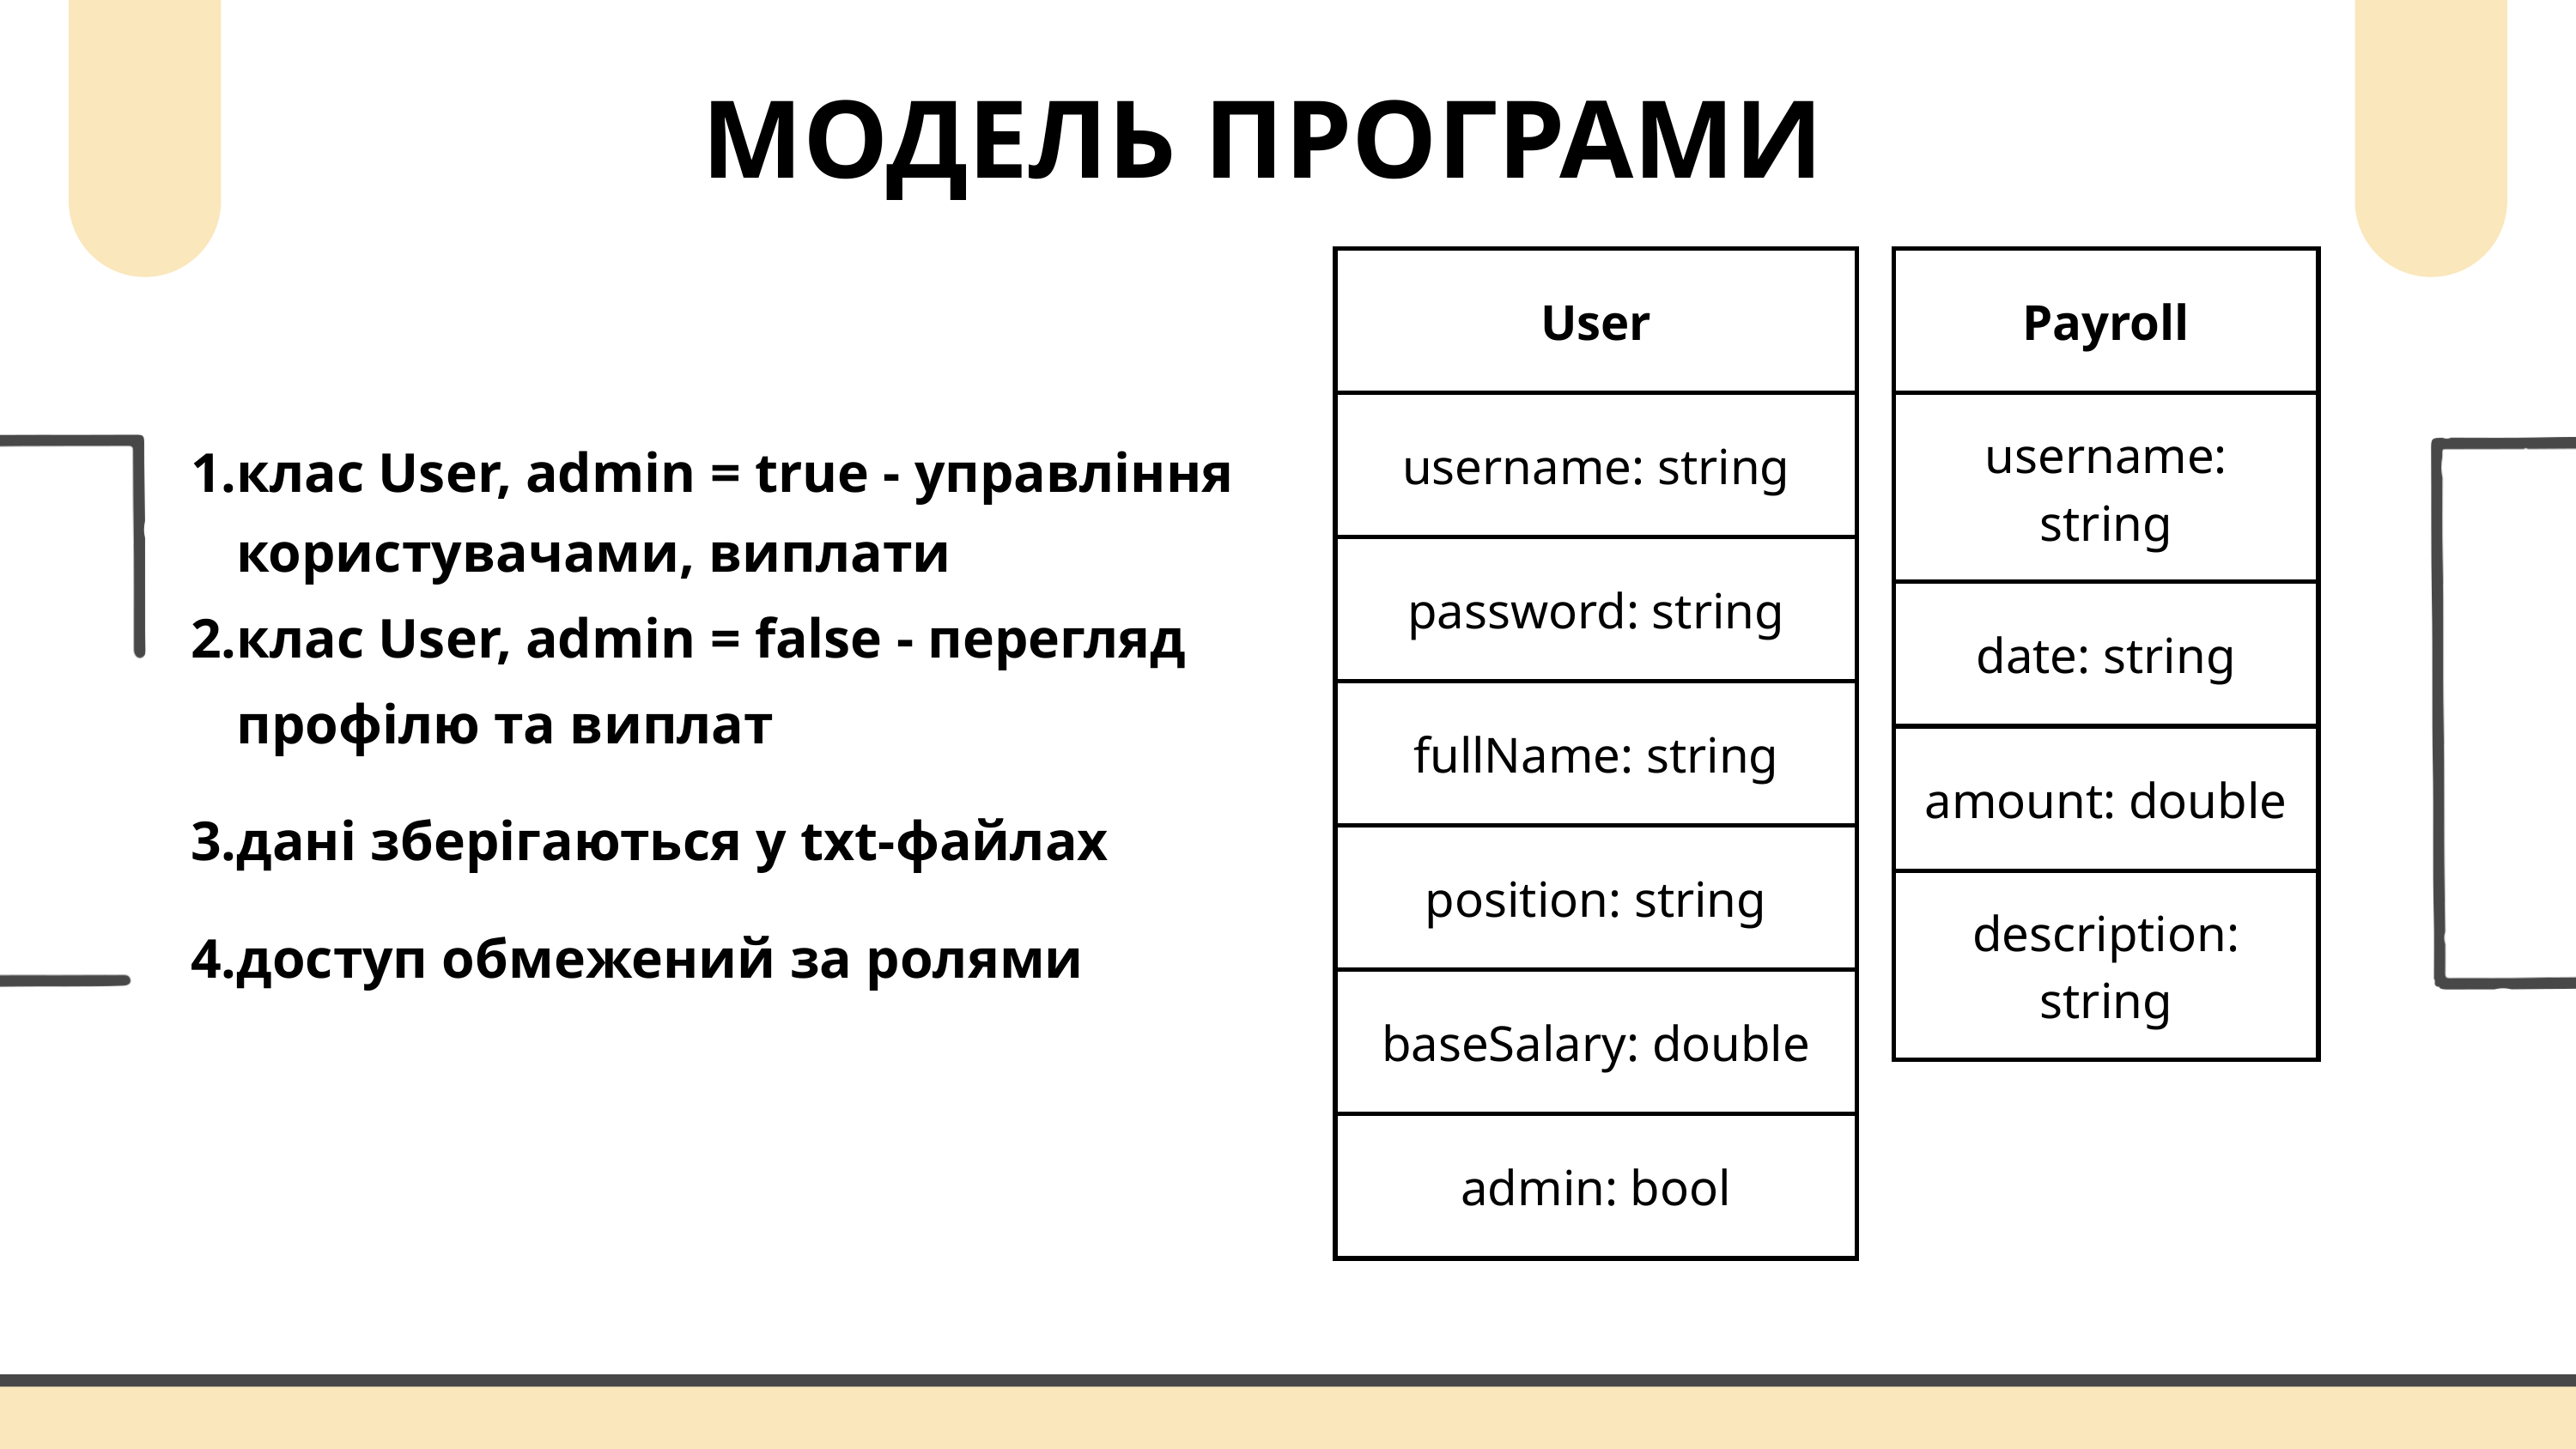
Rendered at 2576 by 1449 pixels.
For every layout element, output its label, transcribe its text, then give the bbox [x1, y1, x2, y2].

text_box [0, 434, 145, 990]
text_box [0, 1379, 2576, 1449]
table_cell baseSalary: double [1338, 972, 1855, 1112]
table_cell amount: double [1896, 729, 2316, 869]
table_cell description: string [1896, 873, 2316, 1058]
table_cell fullName: string [1338, 683, 1855, 823]
table_cell date: string [1896, 584, 2316, 724]
table_header User [1338, 251, 1855, 391]
table_cell admin: bool [1338, 1116, 1855, 1256]
table_cell username: string [1338, 395, 1855, 535]
text_box [2431, 434, 2576, 990]
text_box МОДЕЛЬ ПРОГРАМИ [226, 49, 2350, 200]
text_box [2354, 0, 2508, 277]
table_header Payroll [1896, 251, 2316, 391]
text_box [68, 0, 222, 277]
table_cell position: string [1338, 828, 1855, 967]
table_cell password: string [1338, 539, 1855, 679]
text_box клас User, admin = true - управління користувачами, виплати клас User, admin = false - перегляд профілю та виплат дані зберігаються у txt-файлах доступ обмежений за ролями [145, 423, 1242, 990]
table_cell username: string [1896, 395, 2316, 579]
